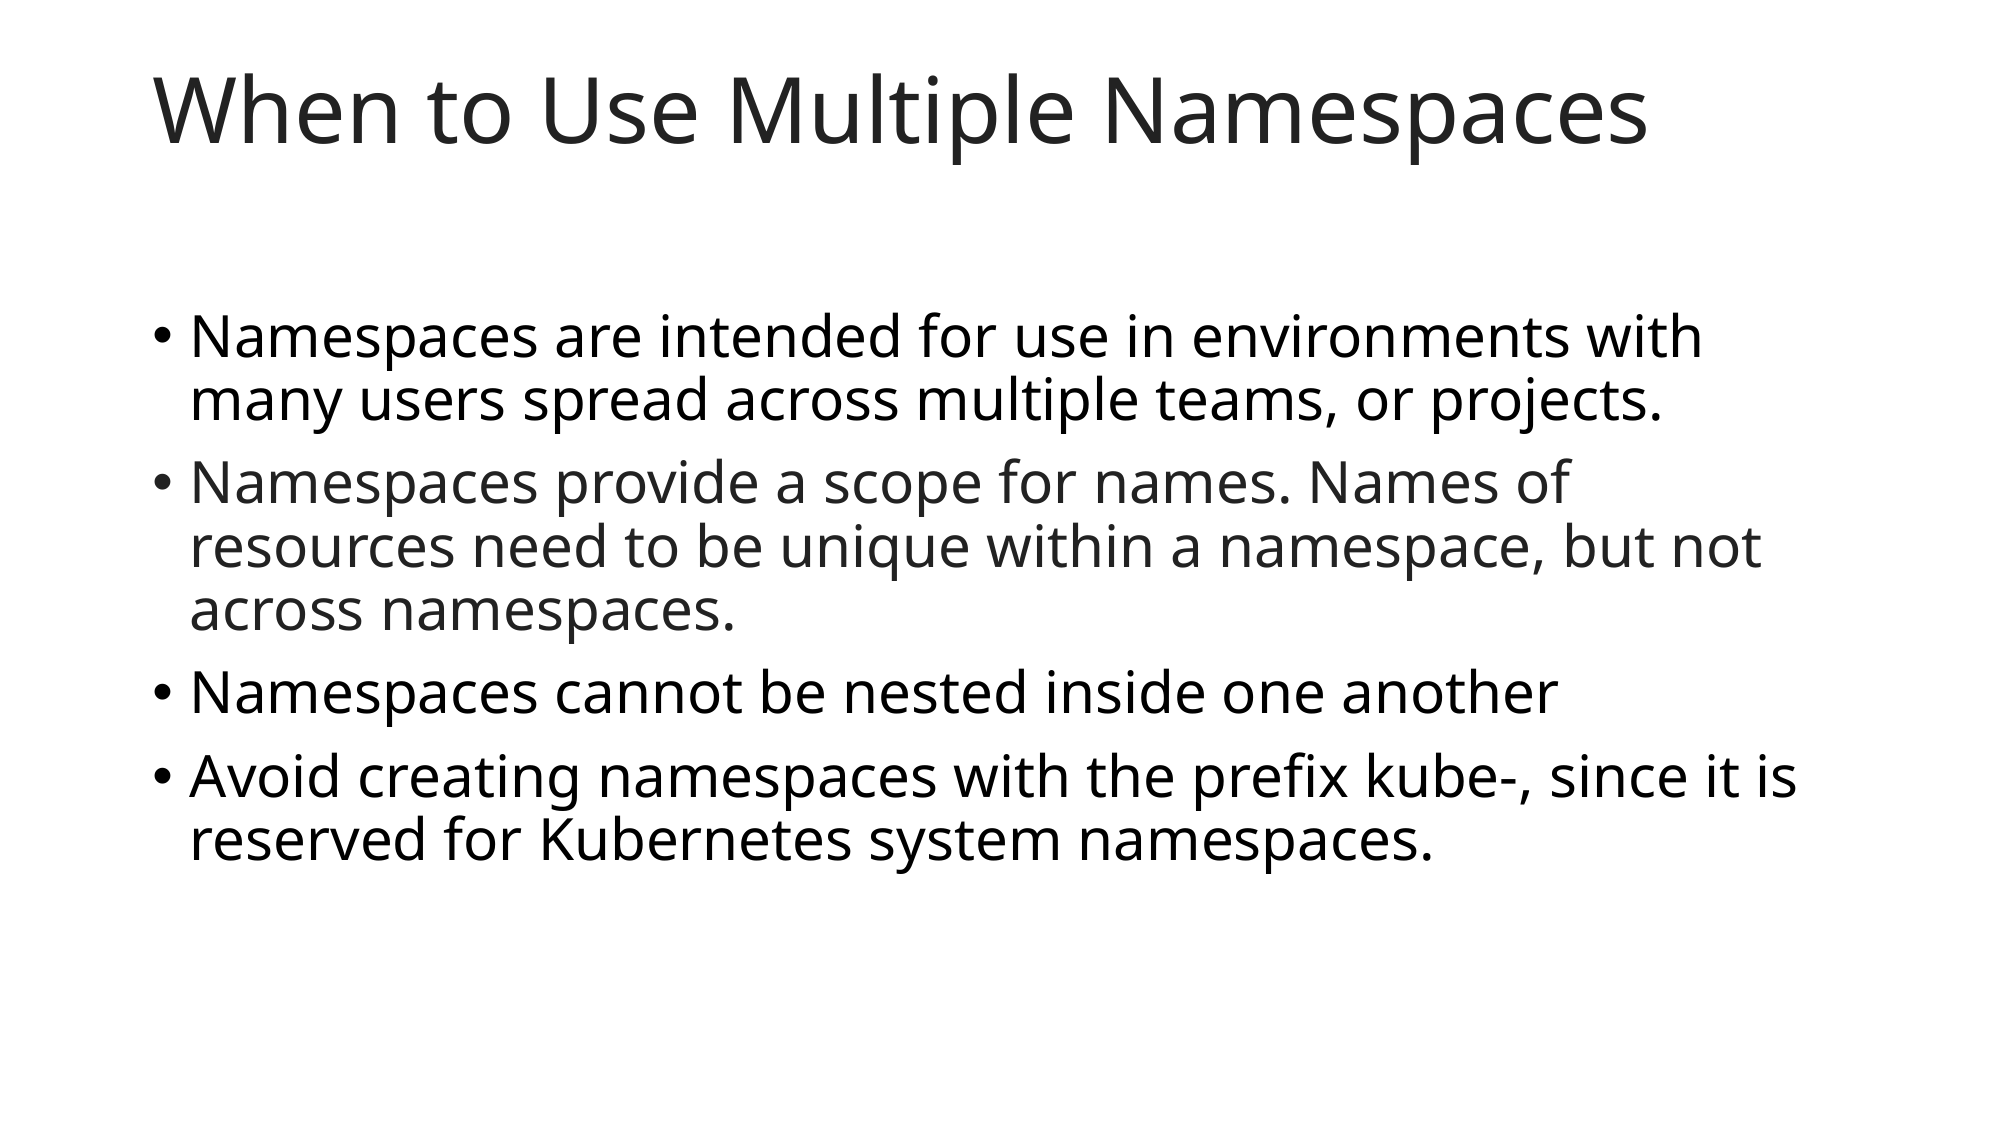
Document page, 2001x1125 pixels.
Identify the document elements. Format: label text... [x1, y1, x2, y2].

list Namespaces are intended for use in environments with many users spread across multiple teams, or projects. Namespaces provide a scope for names. Names of resources need to be unique within a namespace, but not across namespaces. Namespaces cannot be nested inside one another Avoid creating namespaces with the prefix kube-, since it is reserved for Kubernetes system namespaces. [137, 299, 1863, 1014]
title When to Use Multiple Namespaces [137, 59, 1863, 278]
